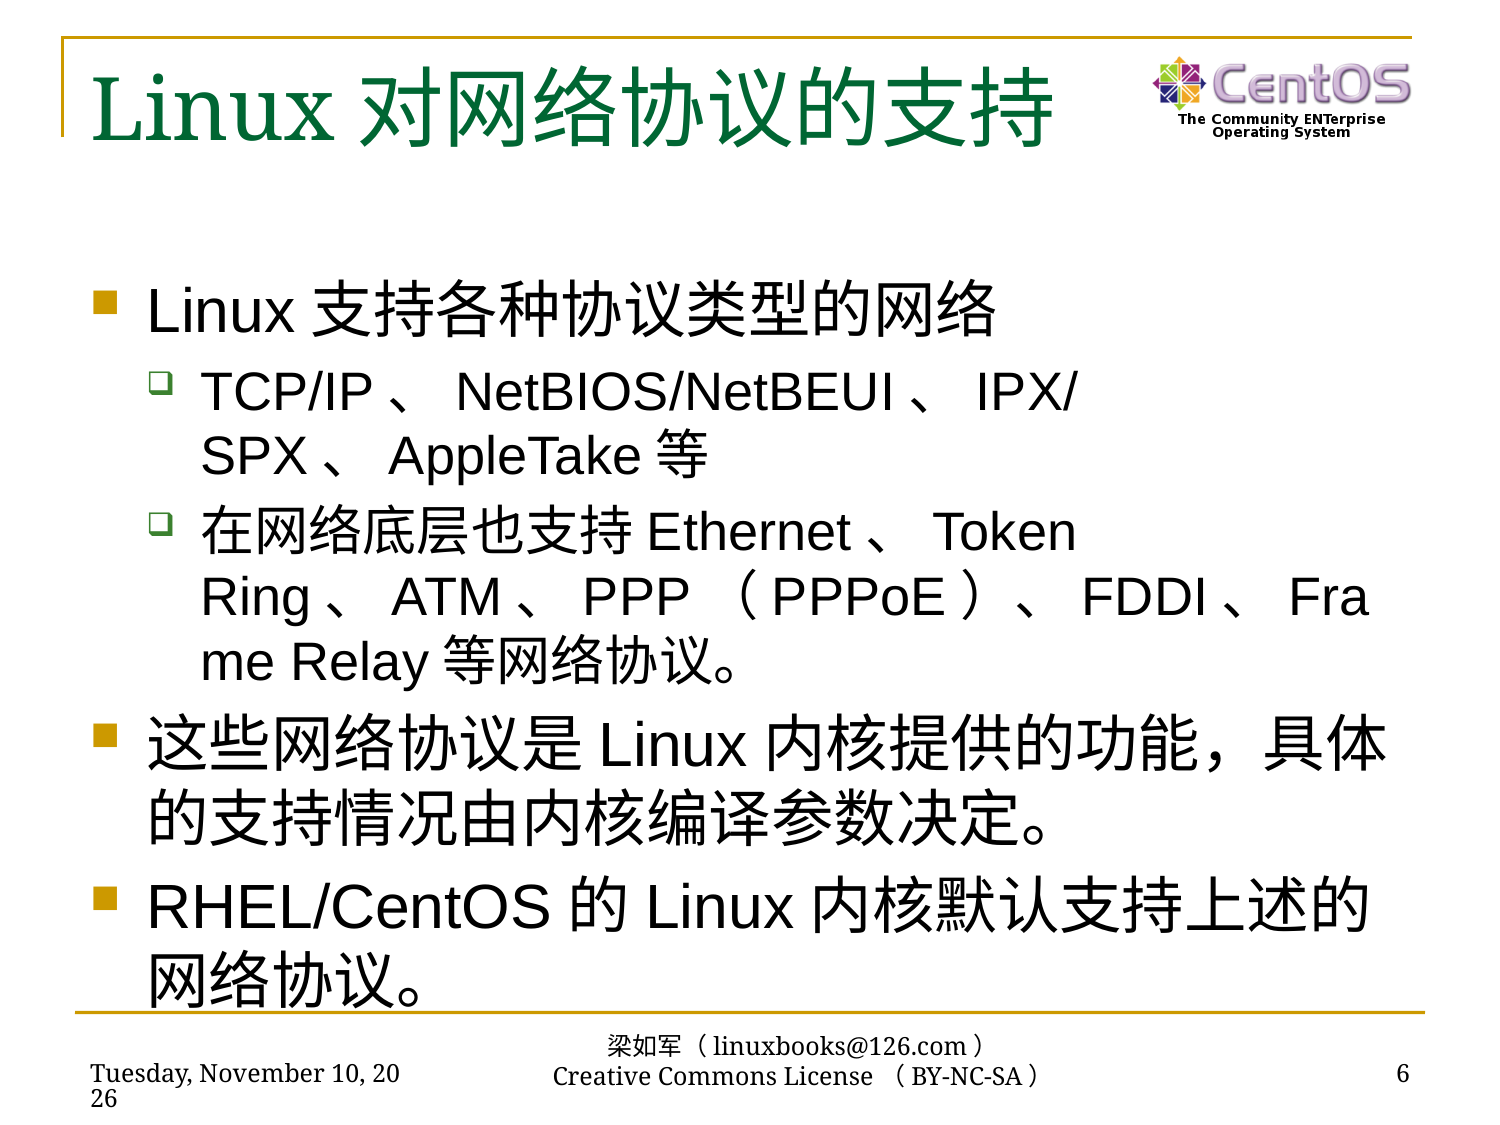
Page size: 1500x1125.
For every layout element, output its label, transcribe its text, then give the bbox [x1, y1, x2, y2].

footer 梁如军（linuxbooks@126.com） Creative Commons License（BY-NC-SA） [359, 1022, 1247, 1099]
title Linux对网络协议的支持 [74, 45, 1426, 233]
slide_number 6 [1074, 1023, 1426, 1100]
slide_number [74, 1023, 426, 1100]
list Linux支持各种协议类型的网络 TCP/IP、NetBIOS/NetBEUI、IPX/SPX、AppleTake等 在网络底层也支持Ethernet、Token Ring、ATM、PPP（PPPoE）、FDDI、Frame Relay等网络协议。 这些网络协议是Linux内核提供的功能，具体的支持情况由内核编译参数决定。 RHEL/CentOS的Linux内核默认支持上述的网络协议。 [74, 262, 1426, 1006]
